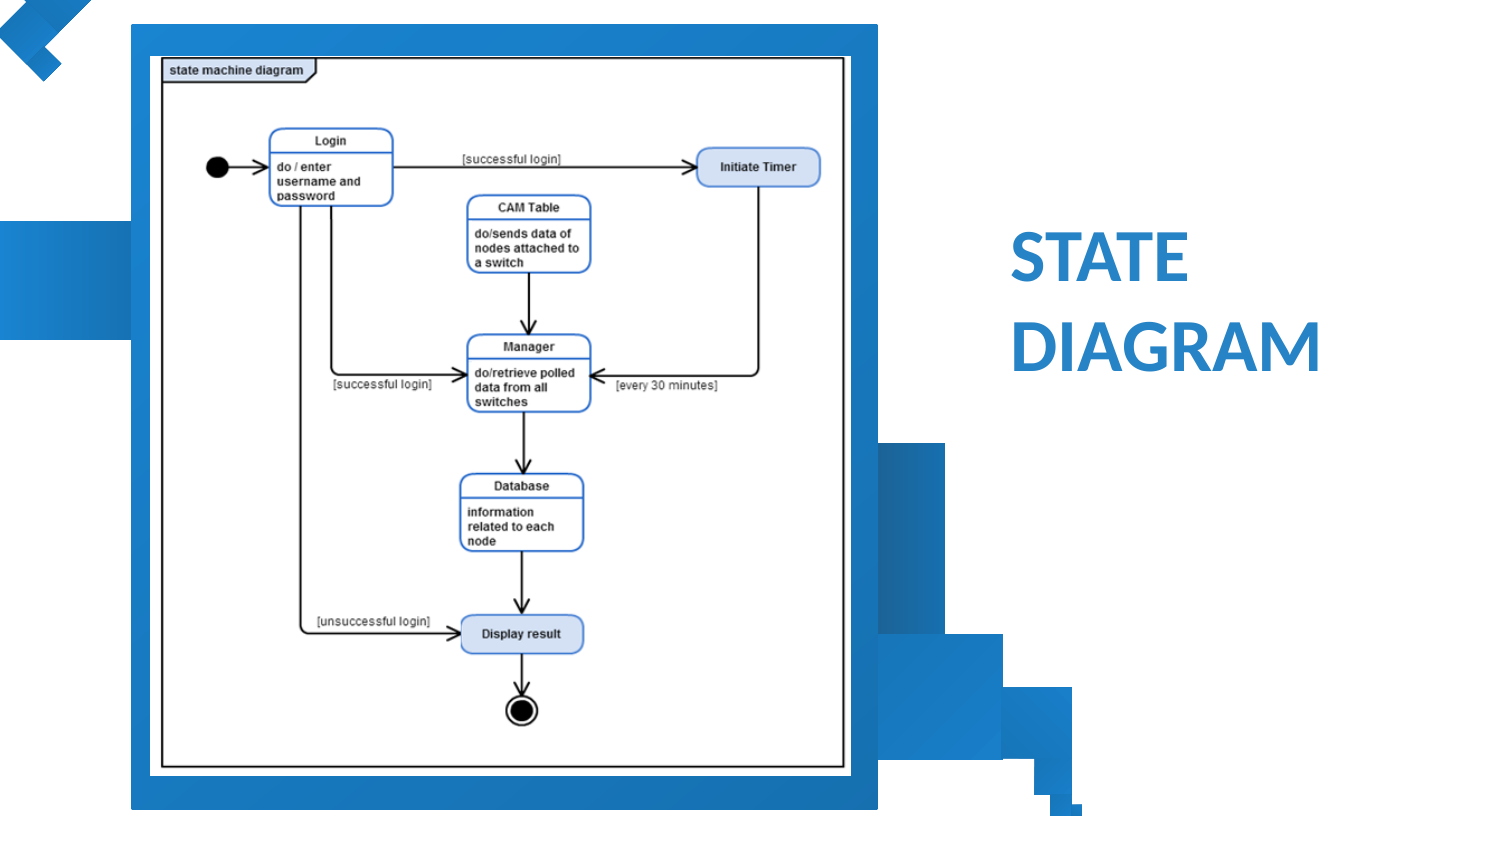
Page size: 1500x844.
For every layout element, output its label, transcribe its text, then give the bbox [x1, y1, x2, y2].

text_box [0, 221, 131, 341]
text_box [841, 632, 1115, 821]
text_box [131, 23, 879, 811]
text_box STATE DIAGRAM [996, 199, 1500, 394]
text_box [0, 0, 113, 82]
text_box [879, 443, 946, 632]
picture [150, 56, 851, 776]
